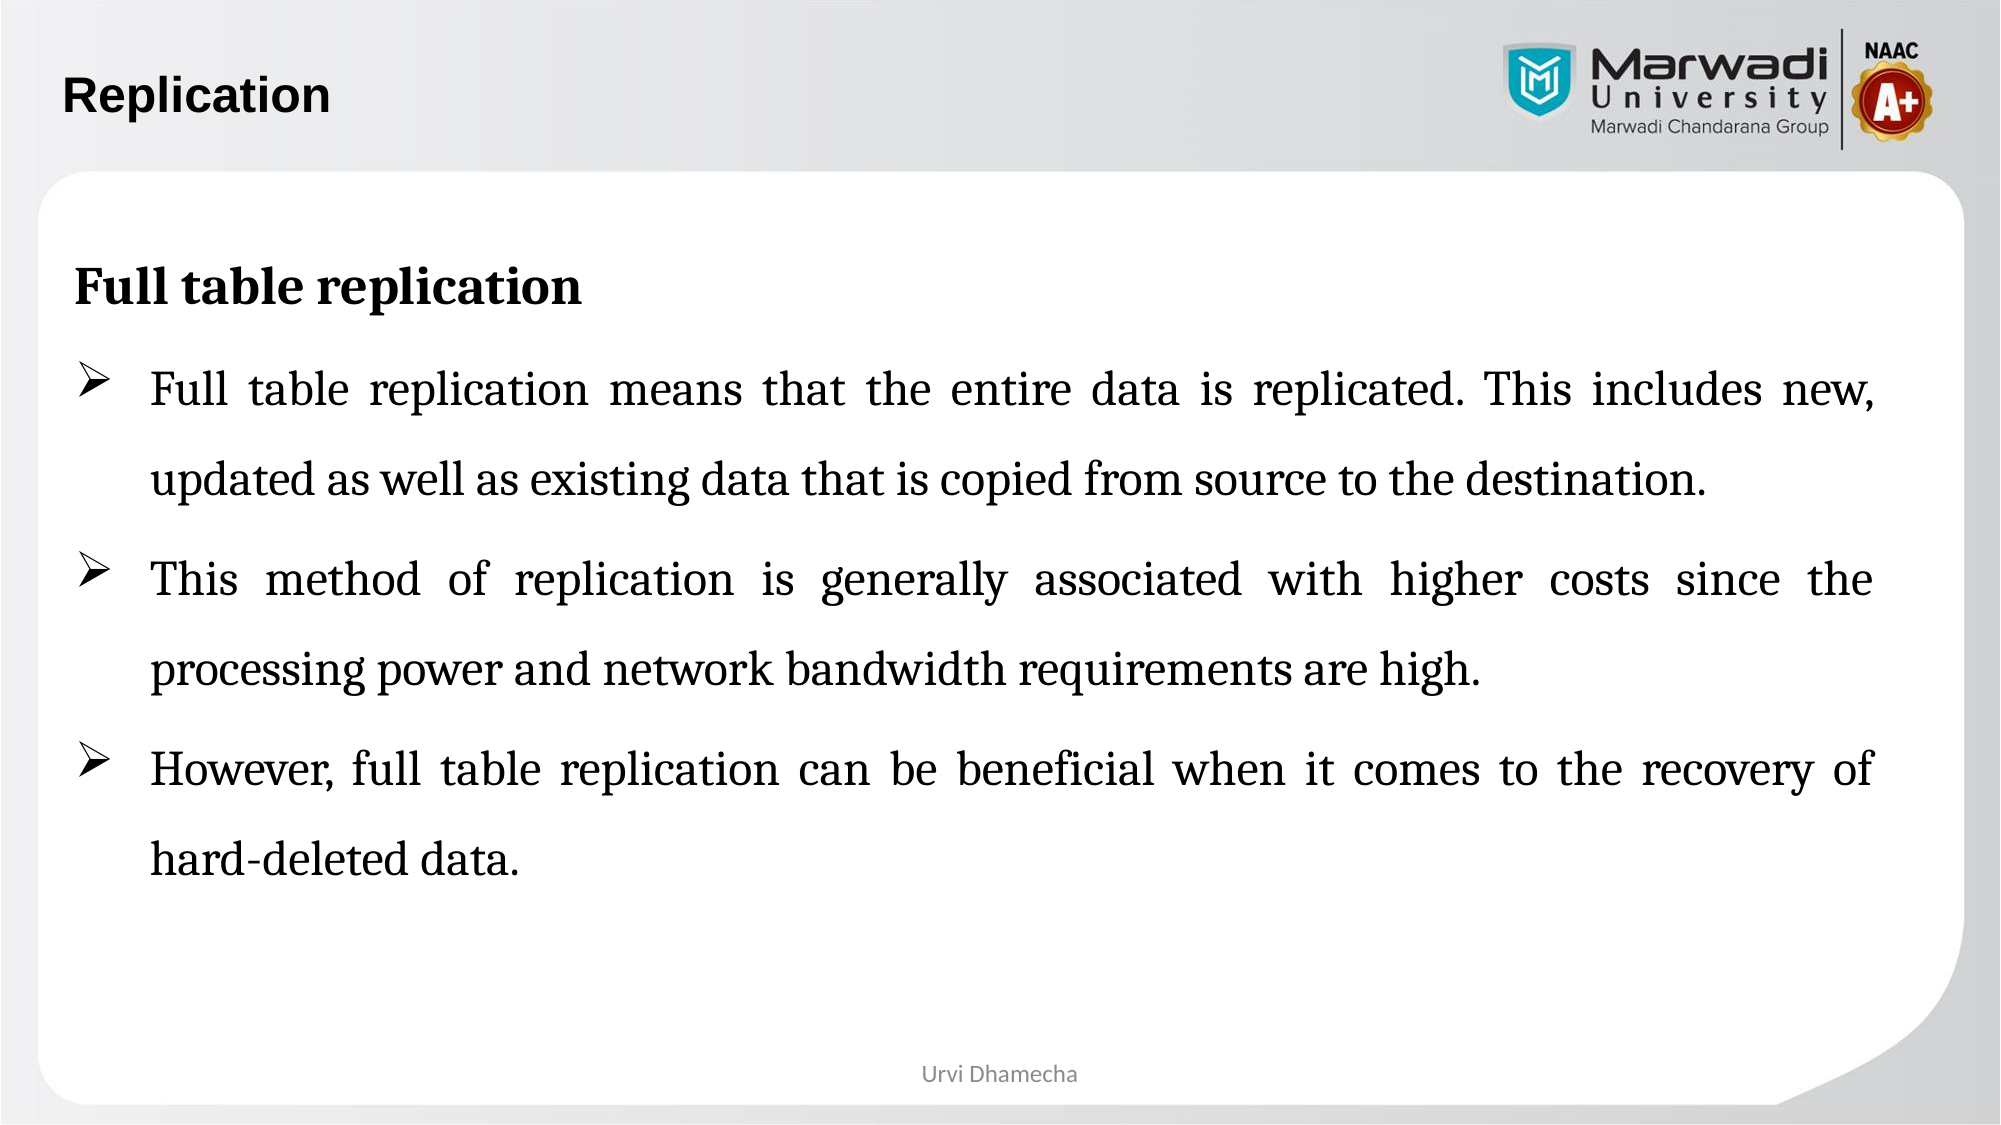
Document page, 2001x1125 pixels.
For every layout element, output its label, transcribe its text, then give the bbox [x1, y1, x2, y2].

footer Urvi Dhamecha [662, 1042, 1338, 1103]
title Replication [60, 0, 1219, 187]
text_box Full table replication Full table replication means that the entire data is replicated. This includes new, updated as well as existing data that is copied from source to the destination. This method of replication is generally associated with higher costs since the processing power and network bandwidth requirements are high. However, full table replication can be beneficial when it comes to the recovery of hard-deleted data. [60, 243, 1889, 983]
picture [0, 0, 2001, 1125]
